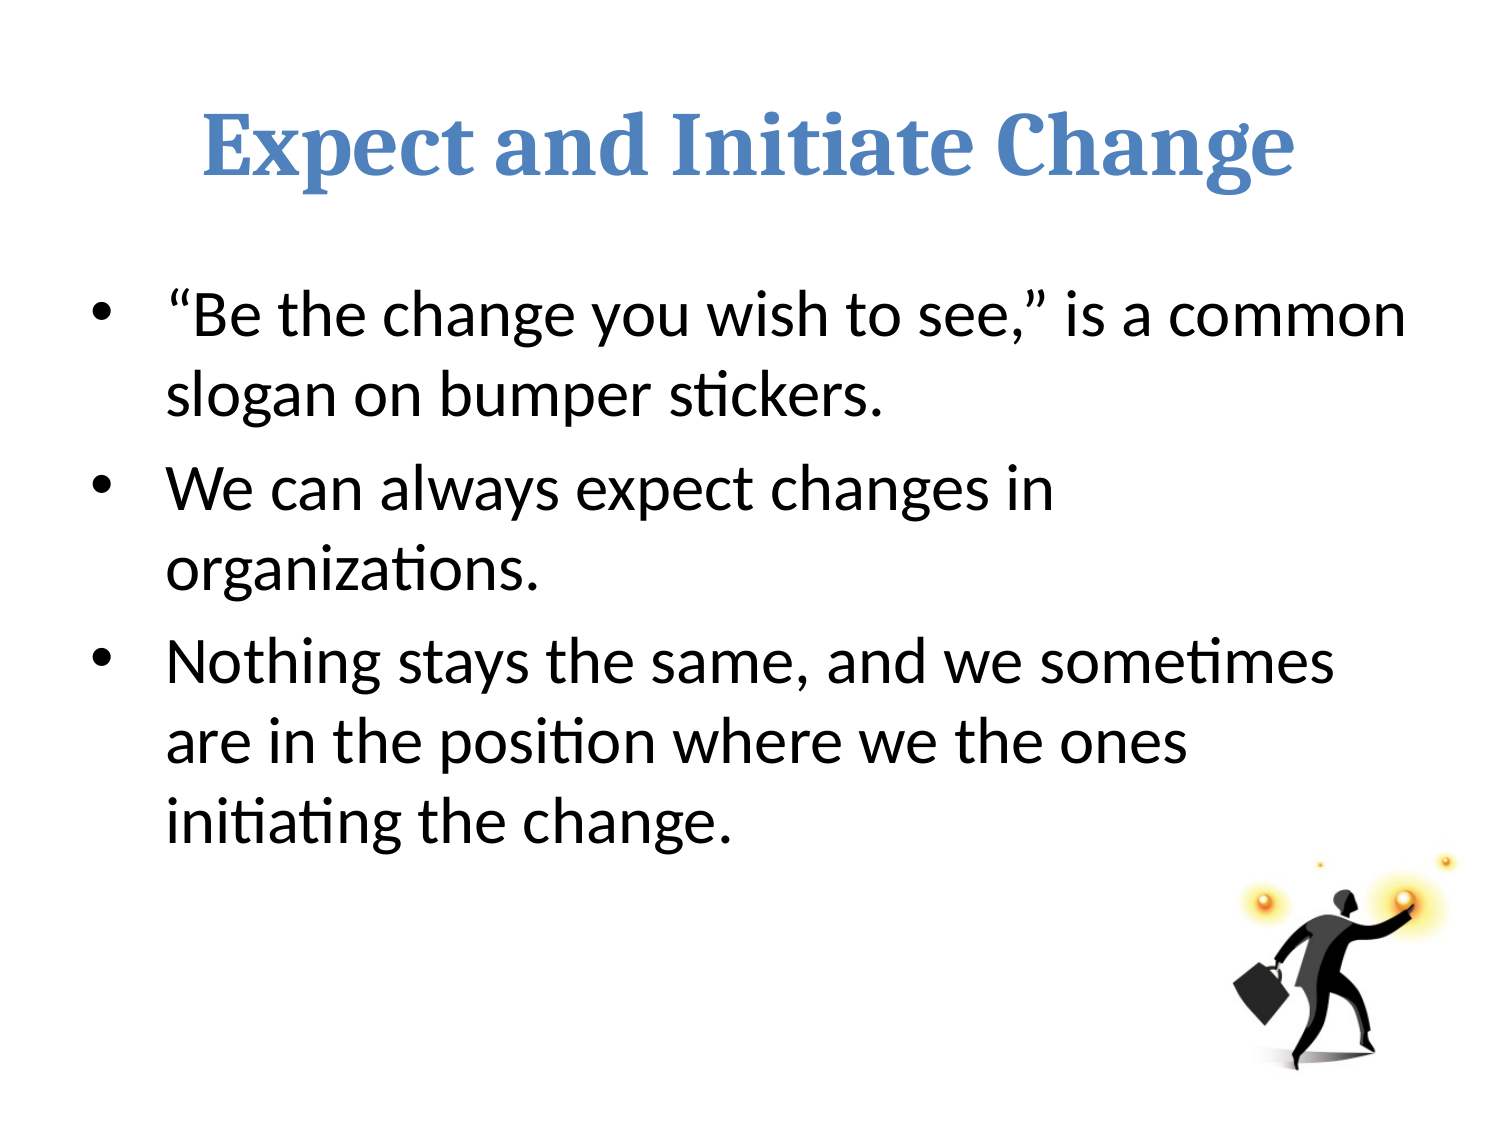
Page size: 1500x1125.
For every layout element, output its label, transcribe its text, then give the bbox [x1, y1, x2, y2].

list “Be the change you wish to see,” is a common slogan on bumper stickers. We can always expect changes in organizations. Nothing stays the same, and we sometimes are in the position where we the ones initiating the change. [75, 262, 1425, 1005]
title Expect and Initiate Change [75, 45, 1425, 233]
picture [1224, 836, 1469, 1093]
